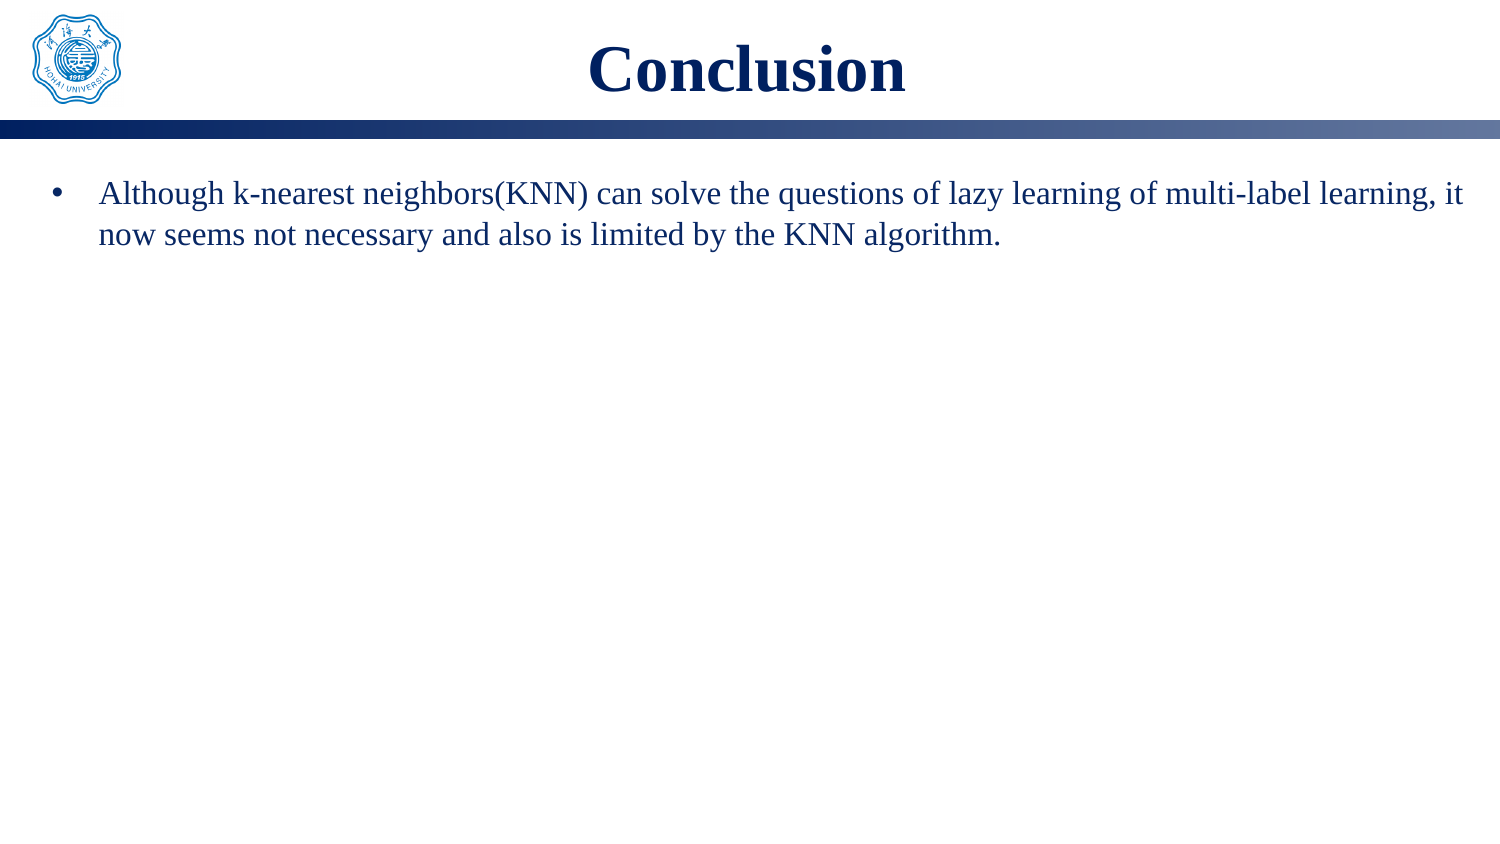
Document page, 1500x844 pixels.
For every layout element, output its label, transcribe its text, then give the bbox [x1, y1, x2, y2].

text_box Although k-nearest neighbors(KNN) can solve the questions of lazy learning of multi-label learning, it now seems not necessary and also is limited by the KNN algorithm. [36, 164, 1484, 259]
picture [29, 11, 124, 17]
title Conclusion [11, 17, 1483, 112]
